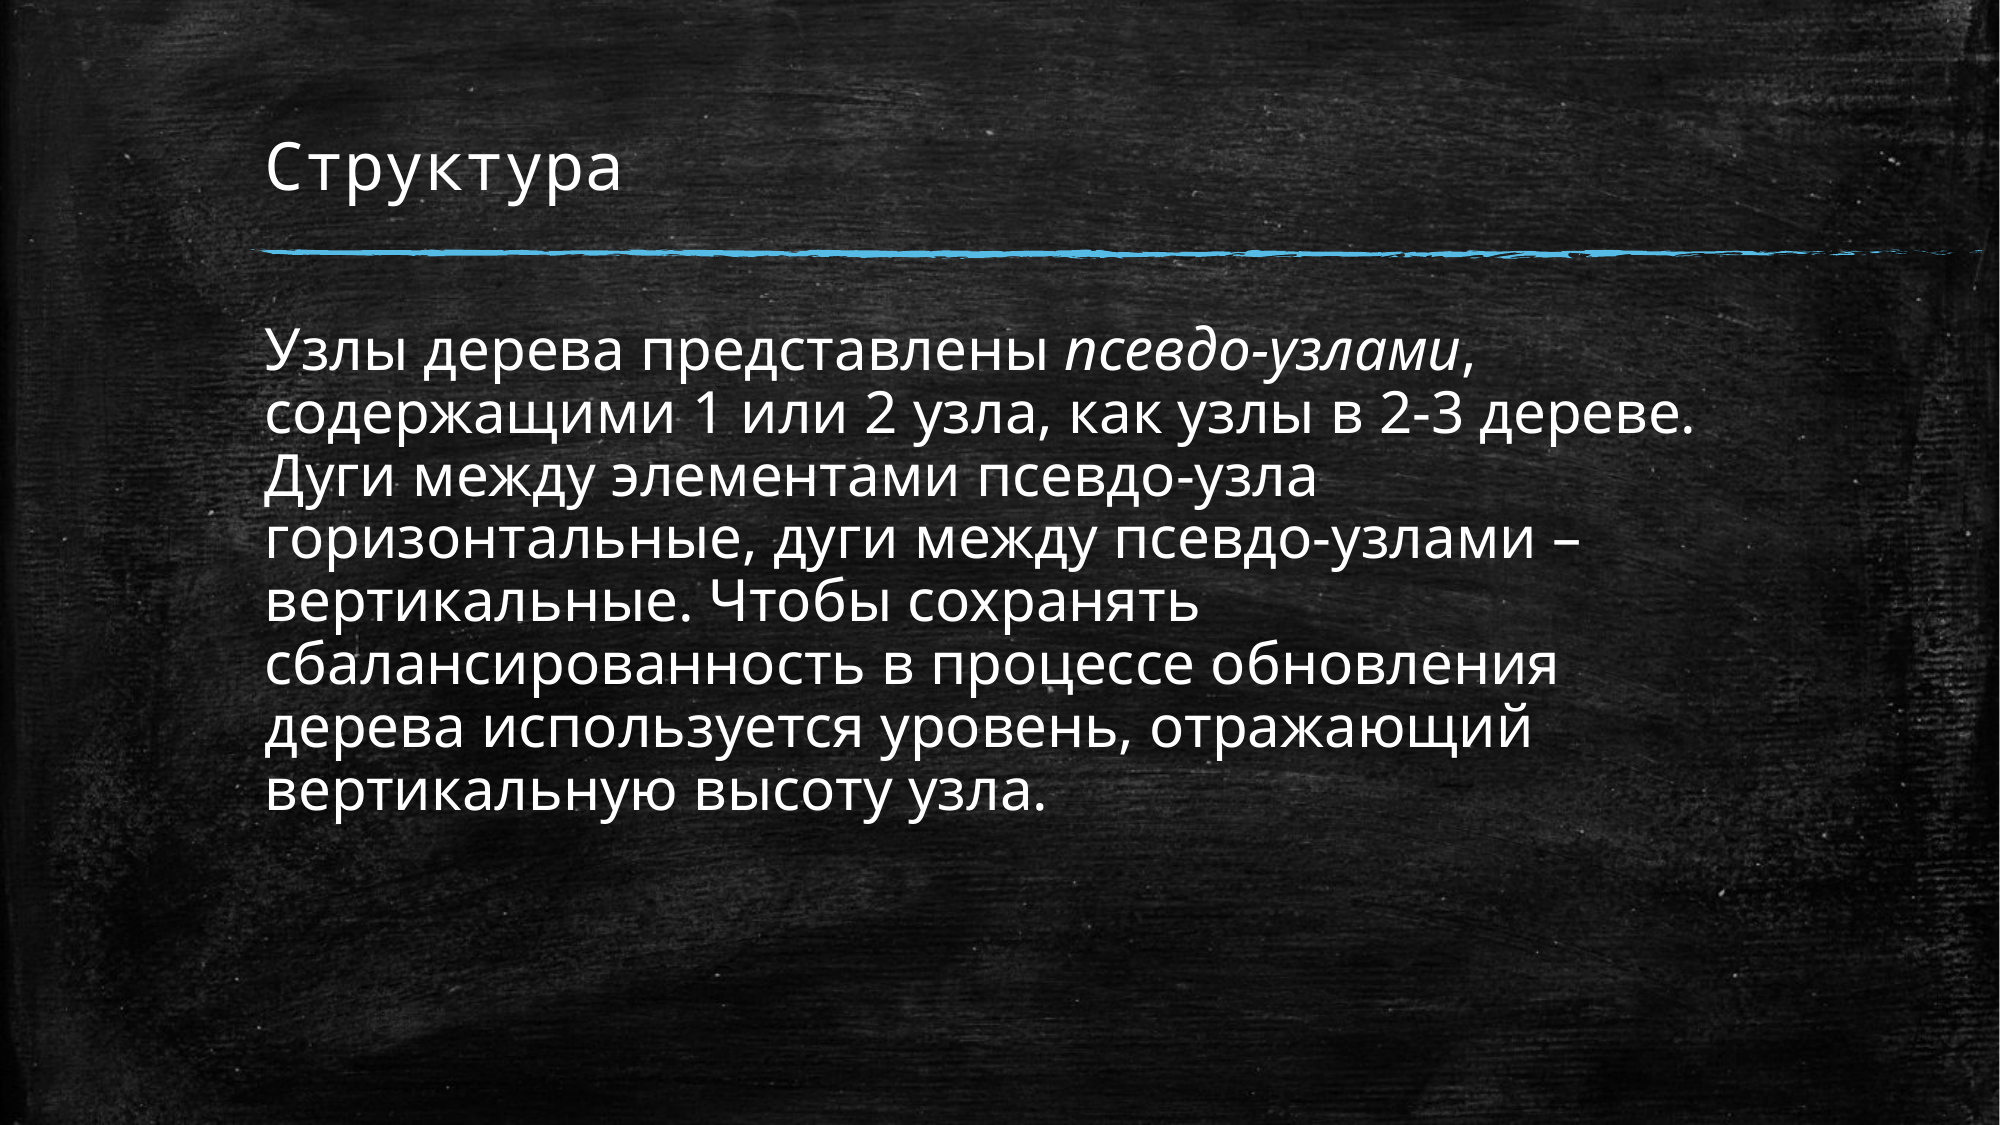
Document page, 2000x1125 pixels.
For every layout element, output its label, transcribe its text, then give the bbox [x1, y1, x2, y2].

title Структура [249, 45, 1750, 213]
list Узлы дерева представлены псевдо-узлами, содержащими 1 или 2 узла, как узлы в 2-3 дереве. Дуги между элементами псевдо-узла горизонтальные, дуги между псевдо-узлами – вертикальные. Чтобы сохранять сбалансированность в процессе обновления дерева используется уровень, отражающий вертикальную высоту узла. [249, 312, 1750, 894]
